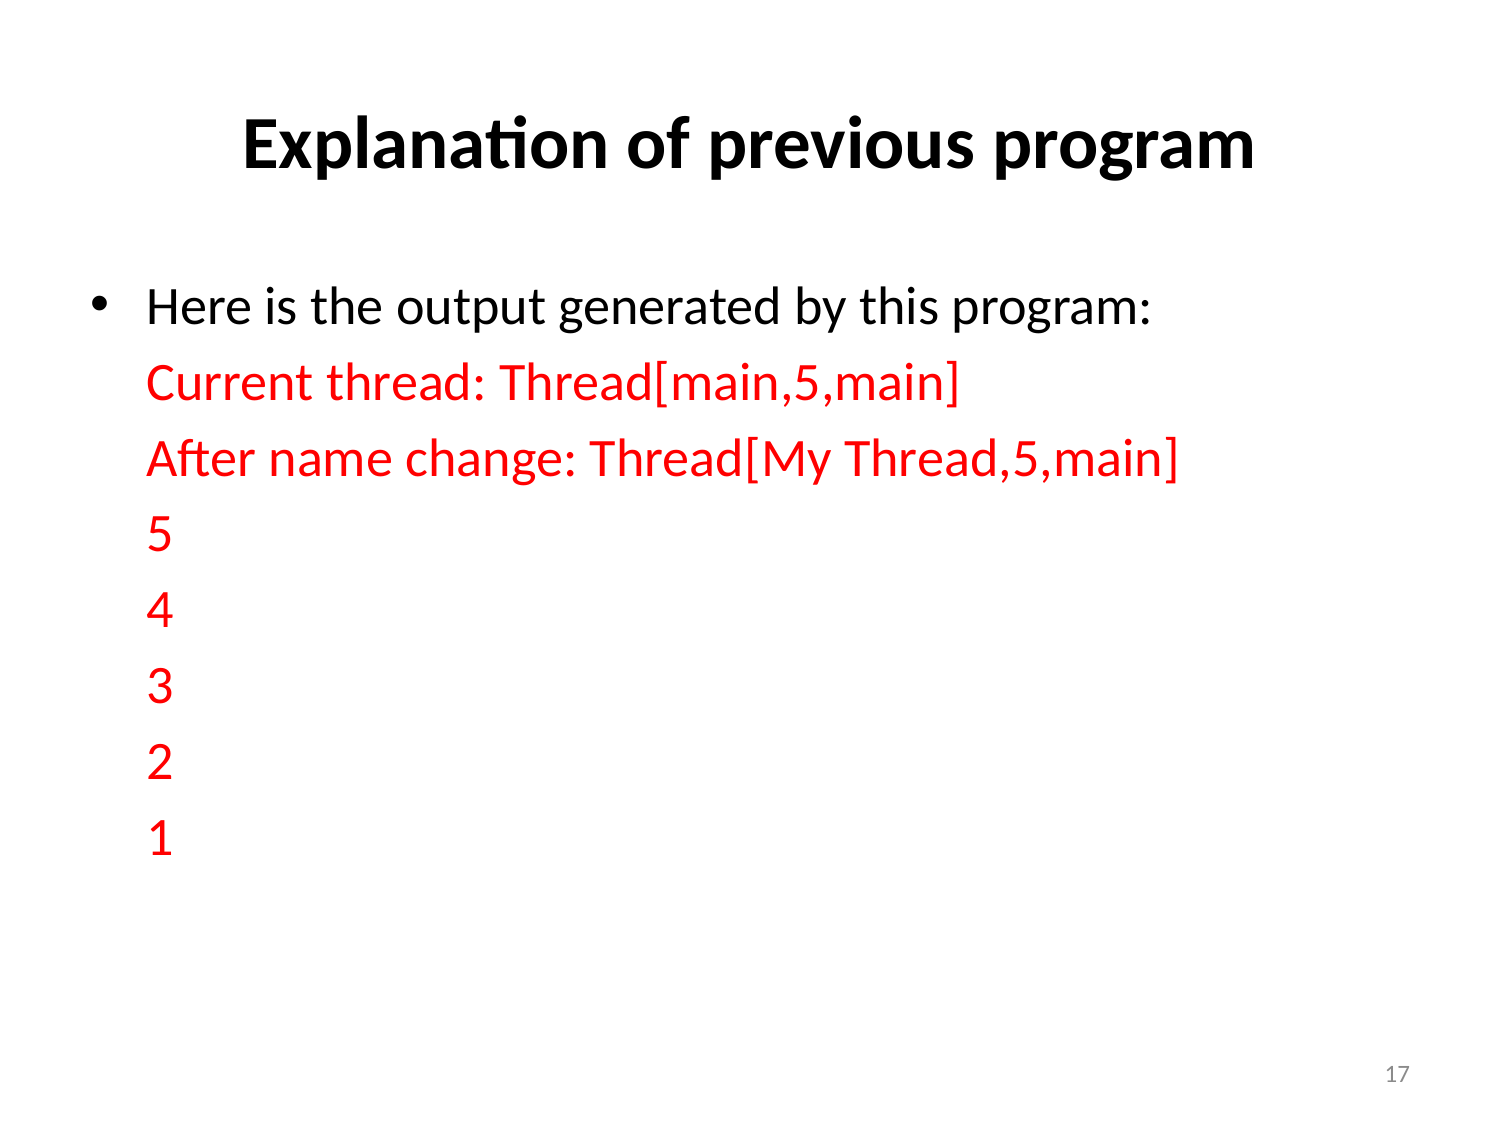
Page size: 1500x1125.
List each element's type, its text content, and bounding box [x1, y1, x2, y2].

list Here is the output generated by this program: Current thread: Thread[main,5,main] After name change: Thread[My Thread,5,main] 5 4 3 2 1 [75, 262, 1425, 1005]
title Explanation of previous program [75, 45, 1425, 233]
slide_number 17 [1074, 1042, 1425, 1103]
